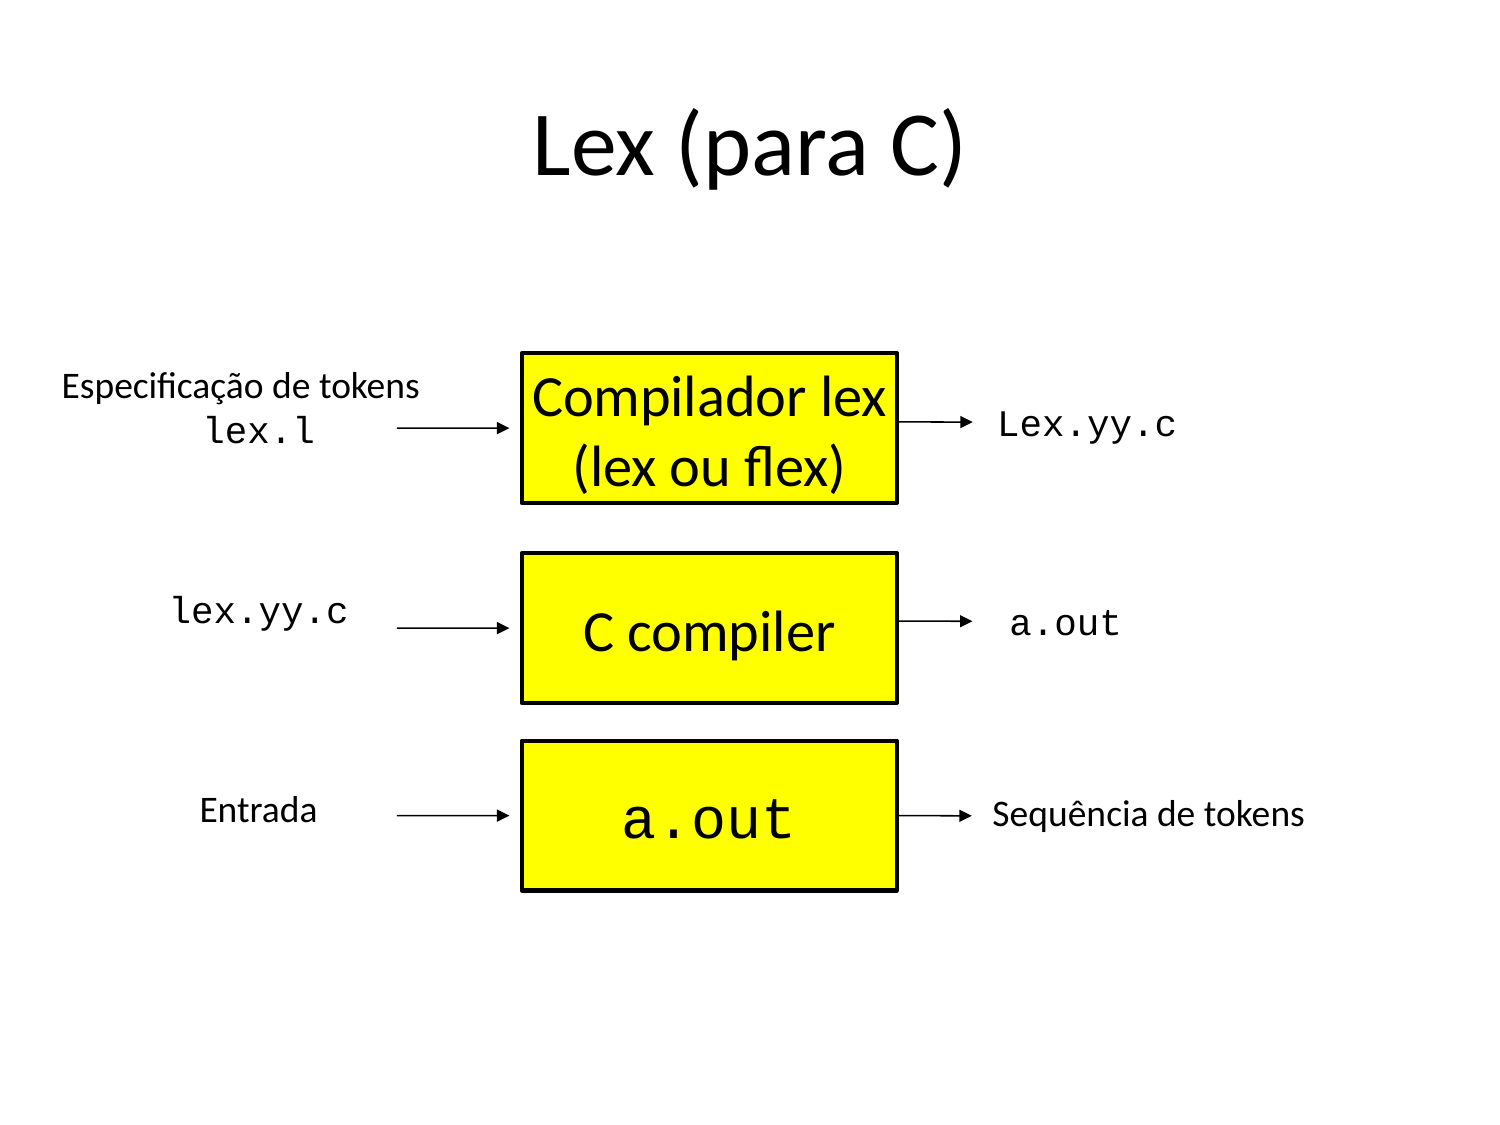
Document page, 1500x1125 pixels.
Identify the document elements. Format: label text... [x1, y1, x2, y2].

text_box a.out [994, 590, 1295, 651]
text_box [897, 415, 973, 429]
text_box [896, 809, 972, 822]
text_box Lex.yy.c [937, 391, 1238, 452]
text_box lex.yy.c [46, 578, 470, 638]
text_box a.out [520, 739, 899, 893]
text_box [396, 421, 510, 435]
text_box [897, 615, 973, 628]
text_box C compiler [520, 551, 899, 705]
text_box Compilador lex (lex ou flex) [520, 351, 899, 505]
text_box Sequência de tokens [977, 781, 1428, 842]
text_box Lex (para C) [75, 45, 1425, 233]
text_box [396, 809, 510, 822]
text_box Entrada [46, 778, 470, 838]
text_box [396, 621, 510, 635]
text_box Especificação de tokens lex.l [46, 353, 470, 458]
